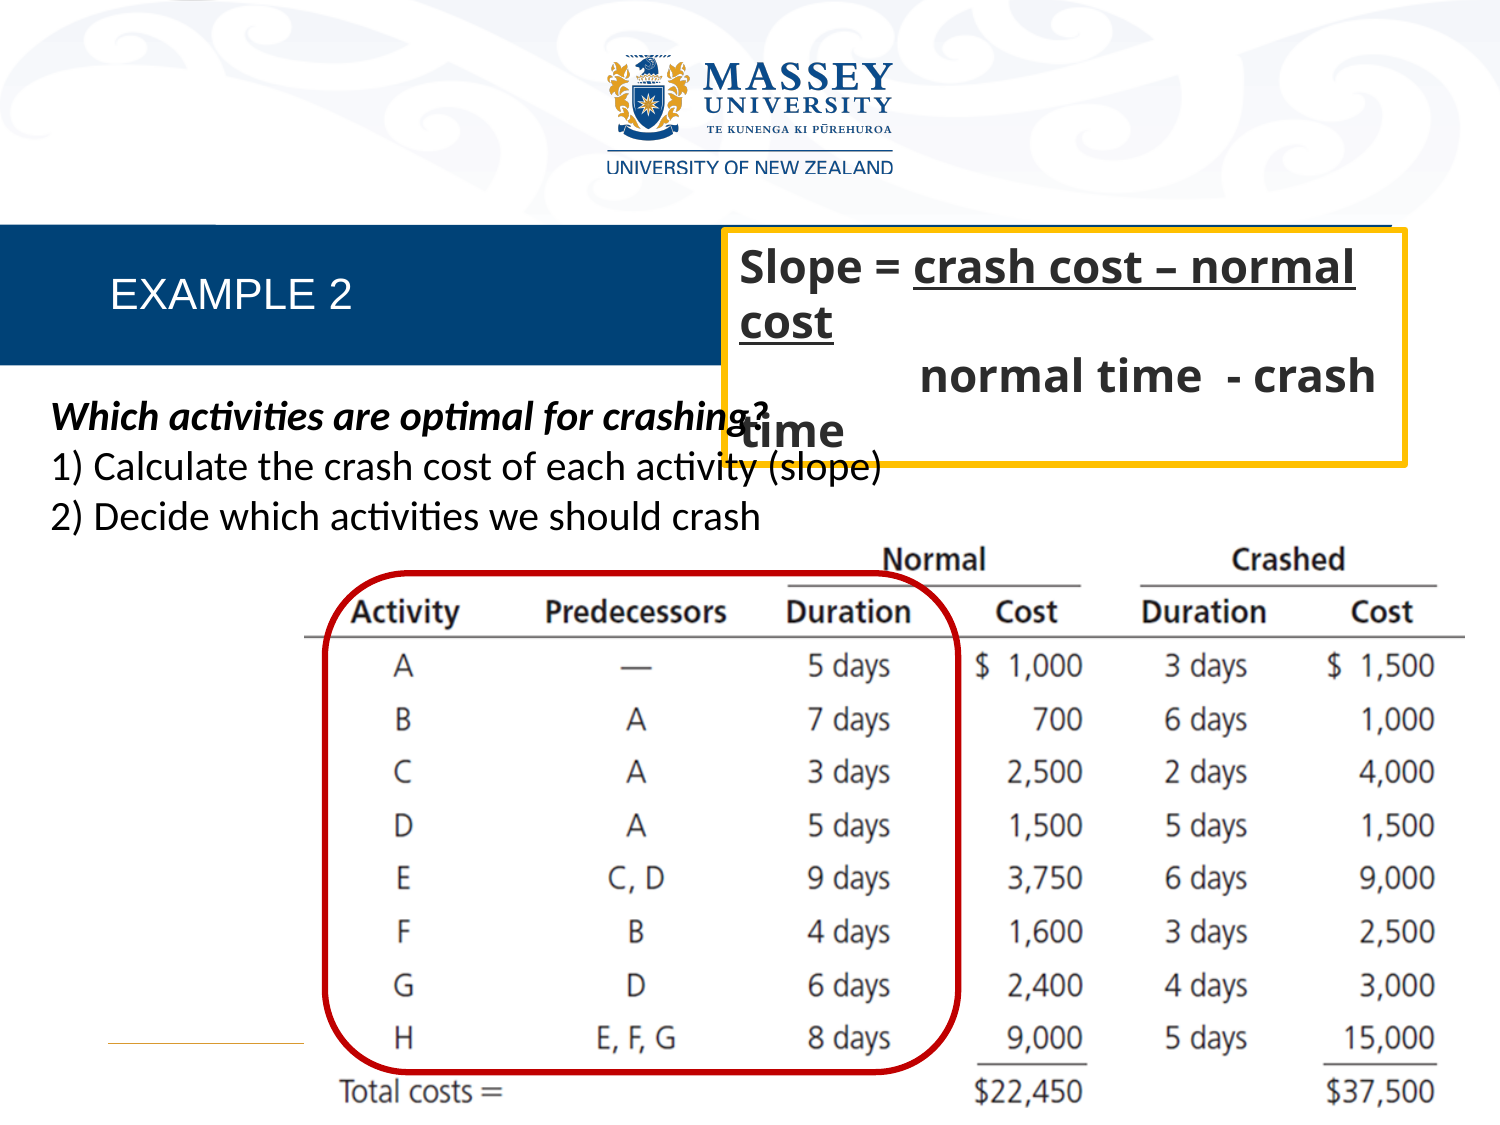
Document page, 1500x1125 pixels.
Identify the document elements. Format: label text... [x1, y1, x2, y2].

picture [304, 537, 1465, 1108]
text_box Which activities are optimal for crashing? 1) Calculate the crash cost of each activity (slope) 2) Decide which activities we should crash [35, 381, 1111, 547]
text_box Slope = crash cost – normal cost normal time - crash time [724, 229, 1406, 465]
list EXAMPLE 2 [94, 264, 724, 322]
